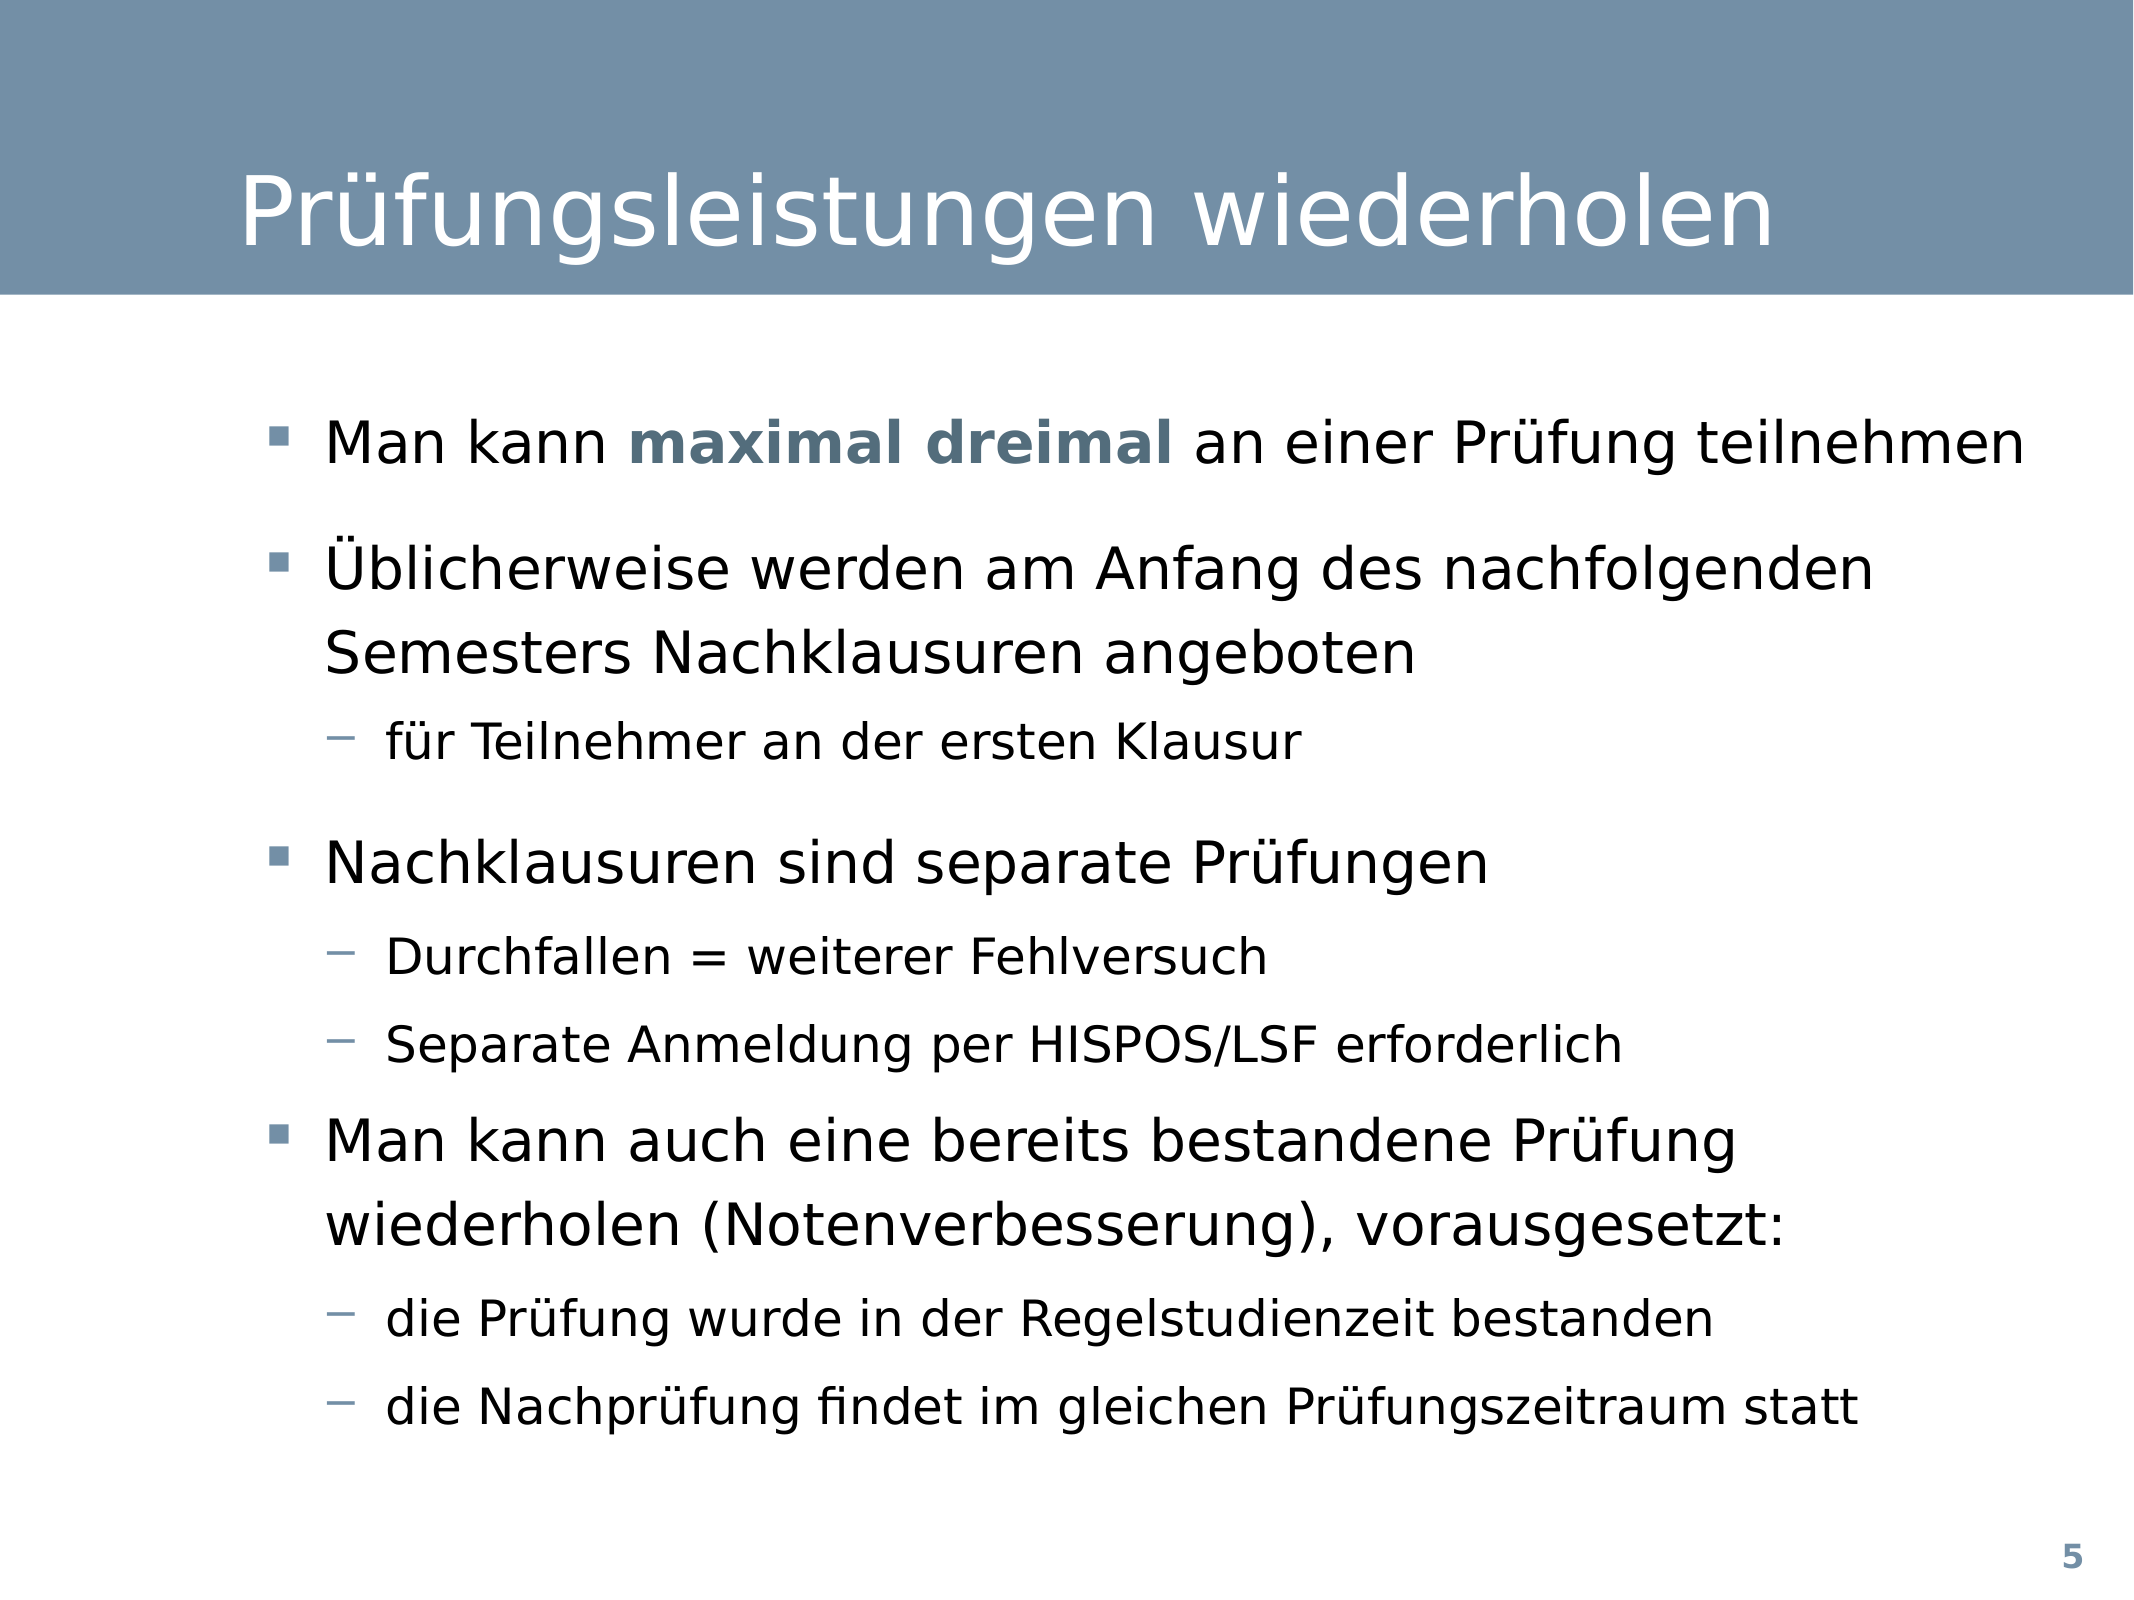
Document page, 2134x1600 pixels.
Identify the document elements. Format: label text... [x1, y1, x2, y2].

title Prüfungsleistungen wiederholen [236, 39, 2038, 266]
slide_number 5 [2042, 1528, 2105, 1582]
list Man kann maximal dreimal an einer Prüfung teilnehmen Üblicherweise werden am Anfang des nachfolgenden Semesters Nachklausuren angeboten für Teilnehmer an der ersten Klausur Nachklausuren sind separate Prüfungen Durchfallen = weiterer Fehlversuch Separate Anmeldung per HISPOS/LSF erforderlich Man kann auch eine bereits bestandene Prüfung wiederholen (Notenverbesserung), vorausgesetzt: die Prüfung wurde in der Regelstudienzeit bestanden die Nachprüfung findet im gleichen Prüfungszeitraum statt [236, 382, 2038, 1524]
